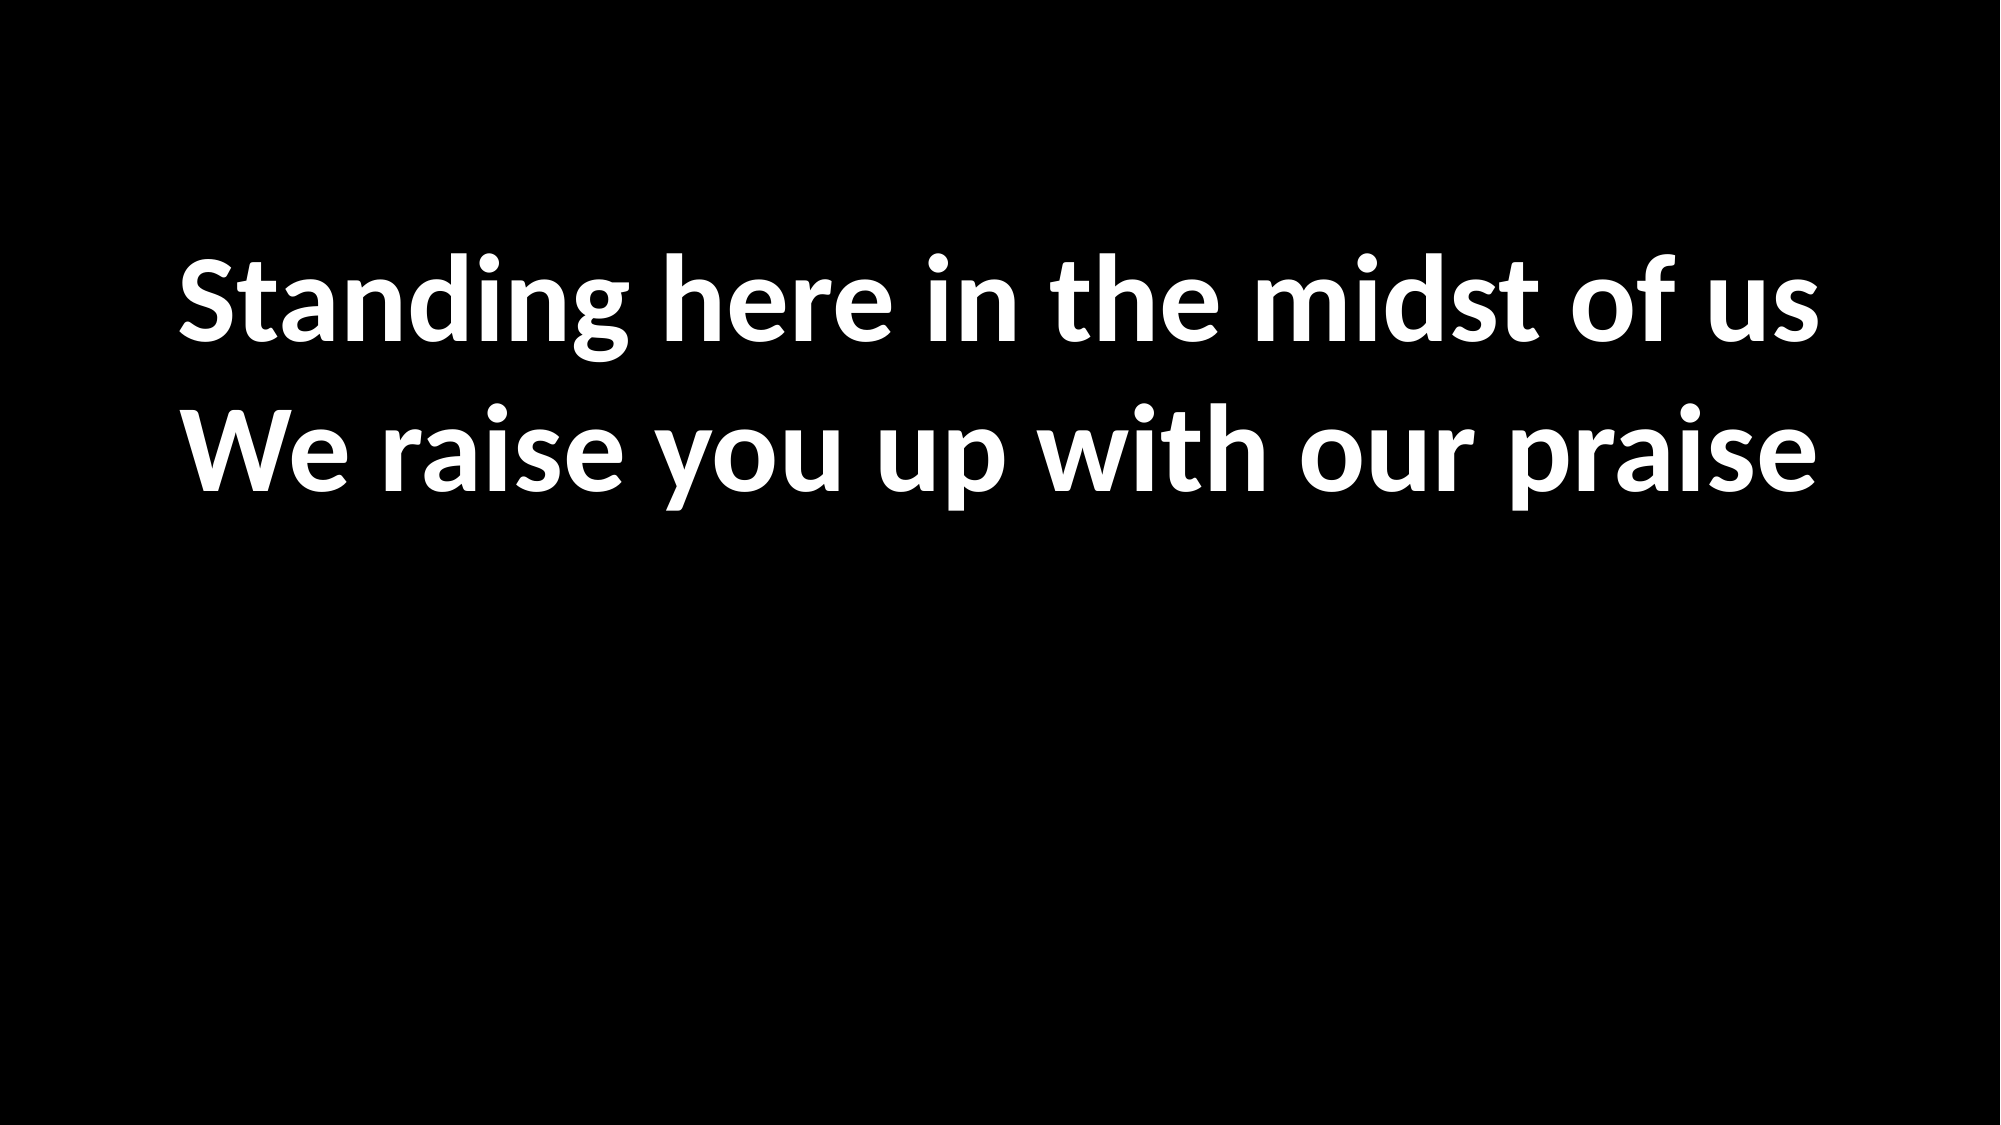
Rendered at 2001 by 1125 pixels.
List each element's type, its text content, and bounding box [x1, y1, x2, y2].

list Standing here in the midst of us We raise you up with our praise [0, 208, 2000, 795]
